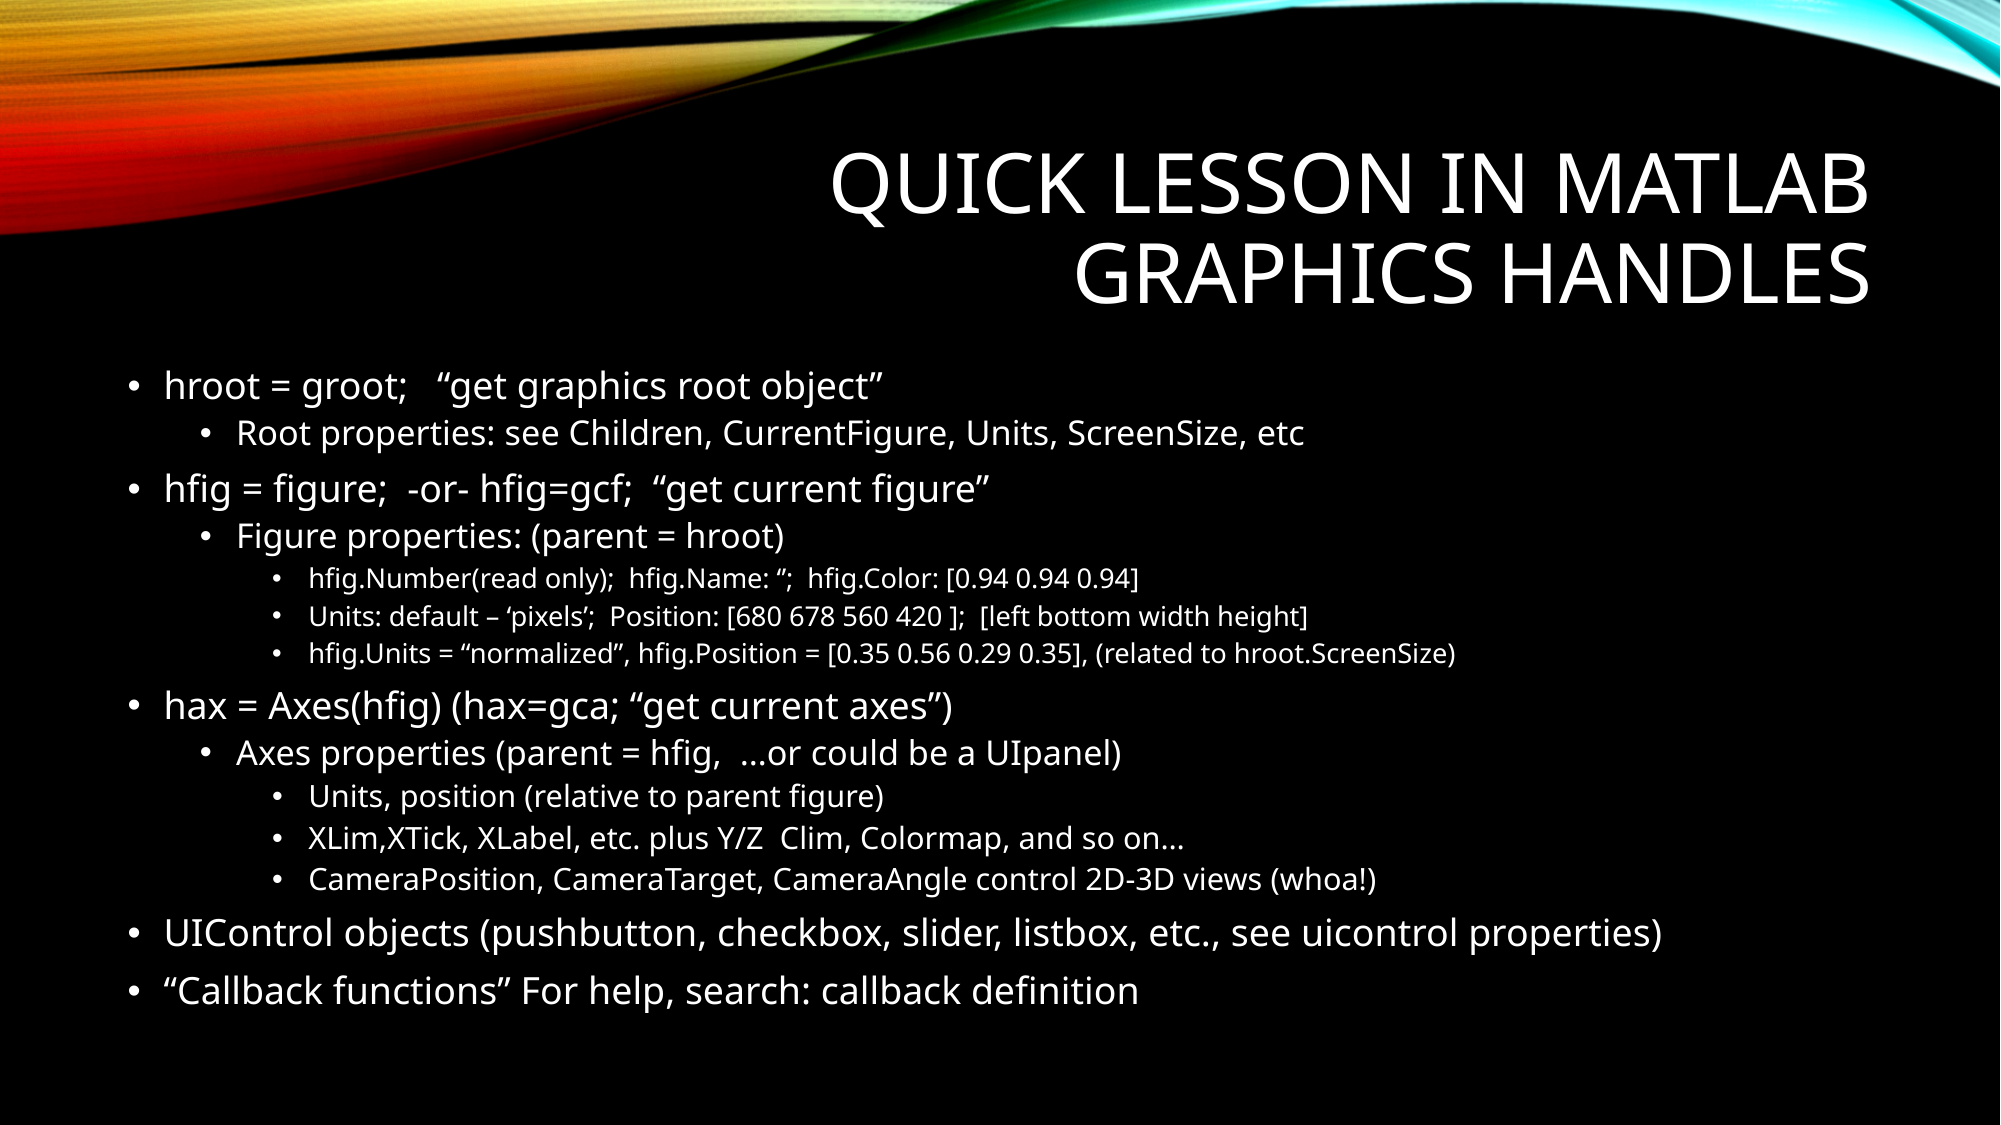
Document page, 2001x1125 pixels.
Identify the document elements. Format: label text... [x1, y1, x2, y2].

list hroot = groot; “get graphics root object” Root properties: see Children, CurrentFigure, Units, ScreenSize, etc hfig = figure; -or- hfig=gcf; “get current figure” Figure properties: (parent = hroot) hfig.Number(read only); hfig.Name: ‘’; hfig.Color: [0.94 0.94 0.94] Units: default – ‘pixels’; Position: [680 678 560 420 ]; [left bottom width height] hfig.Units = “normalized”, hfig.Position = [0.35 0.56 0.29 0.35], (related to hroot.ScreenSize) hax = Axes(hfig) (hax=gca; “get current axes”) Axes properties (parent = hfig, …or could be a UIpanel) Units, position (relative to parent figure) XLim,XTick, XLabel, etc. plus Y/Z Clim, Colormap, and so on… CameraPosition, CameraTarget, CameraAngle control 2D-3D views (whoa!) UIControl objects (pushbutton, checkbox, slider, listbox, etc., see uicontrol properties) “Callback functions” For help, search: callback definition [112, 360, 1888, 1021]
title Quick Lesson in MATLAB Graphics Handles [474, 125, 1888, 338]
picture [0, 0, 2000, 237]
